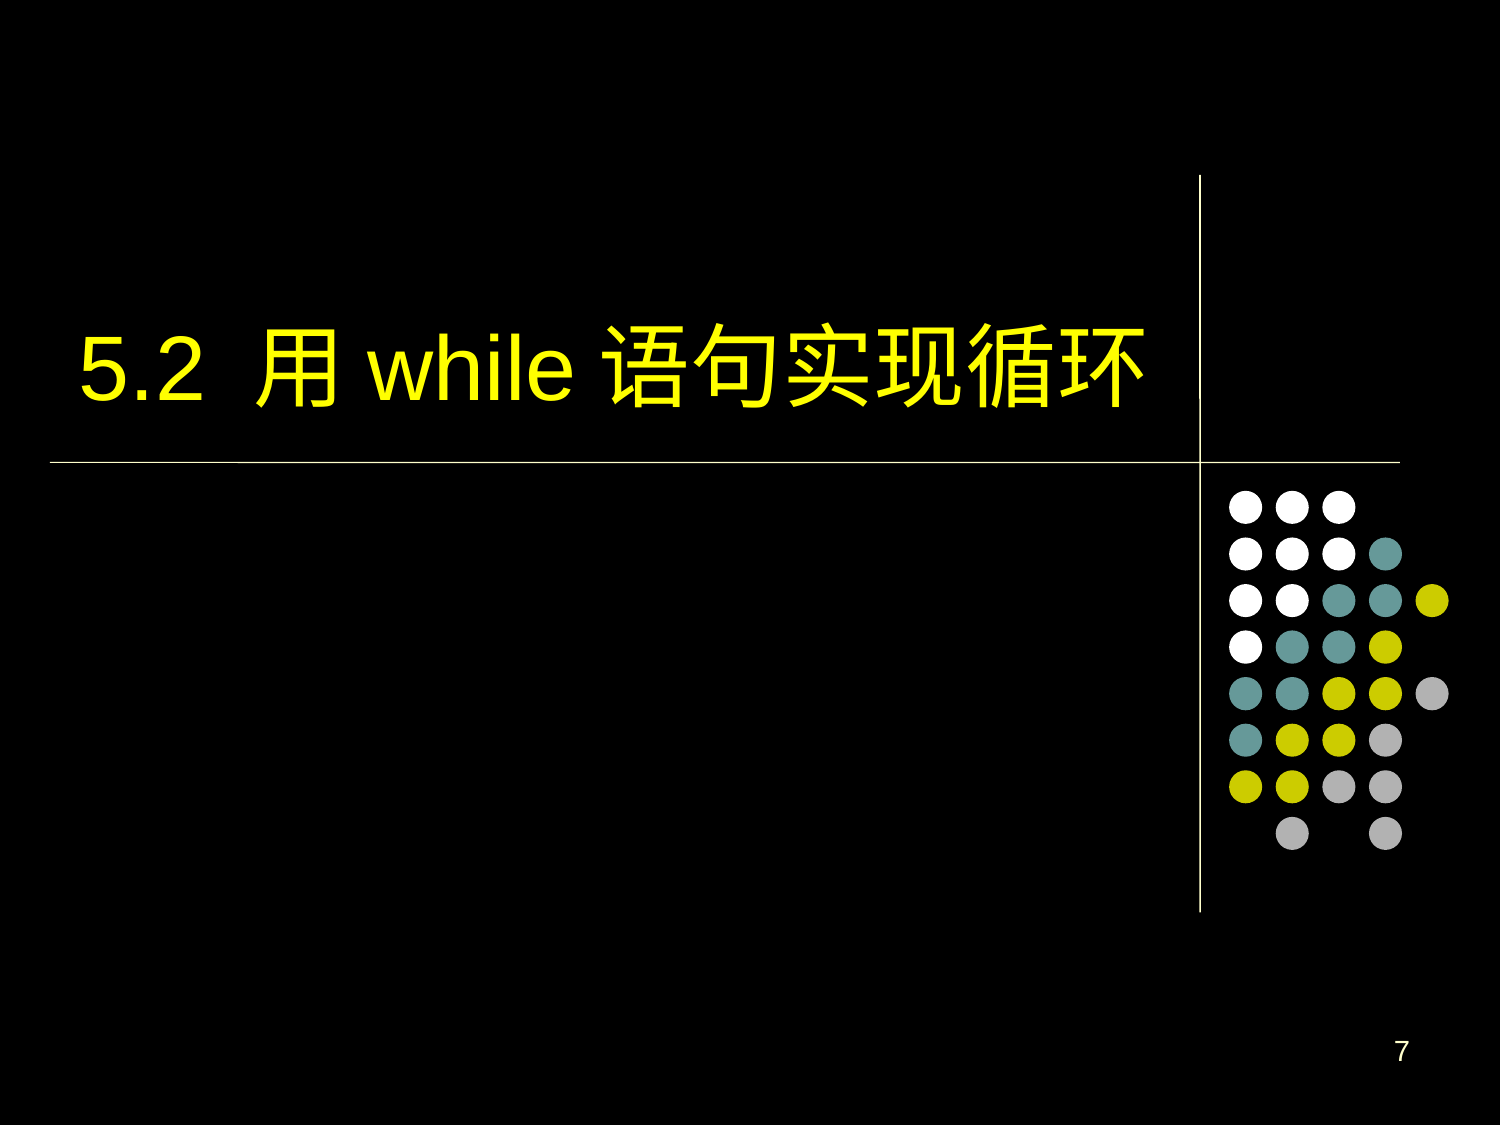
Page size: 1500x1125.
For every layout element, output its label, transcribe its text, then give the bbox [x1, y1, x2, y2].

slide_number 7 [1074, 1025, 1425, 1100]
title 5.2 用while语句实现循环 [51, 76, 1165, 427]
